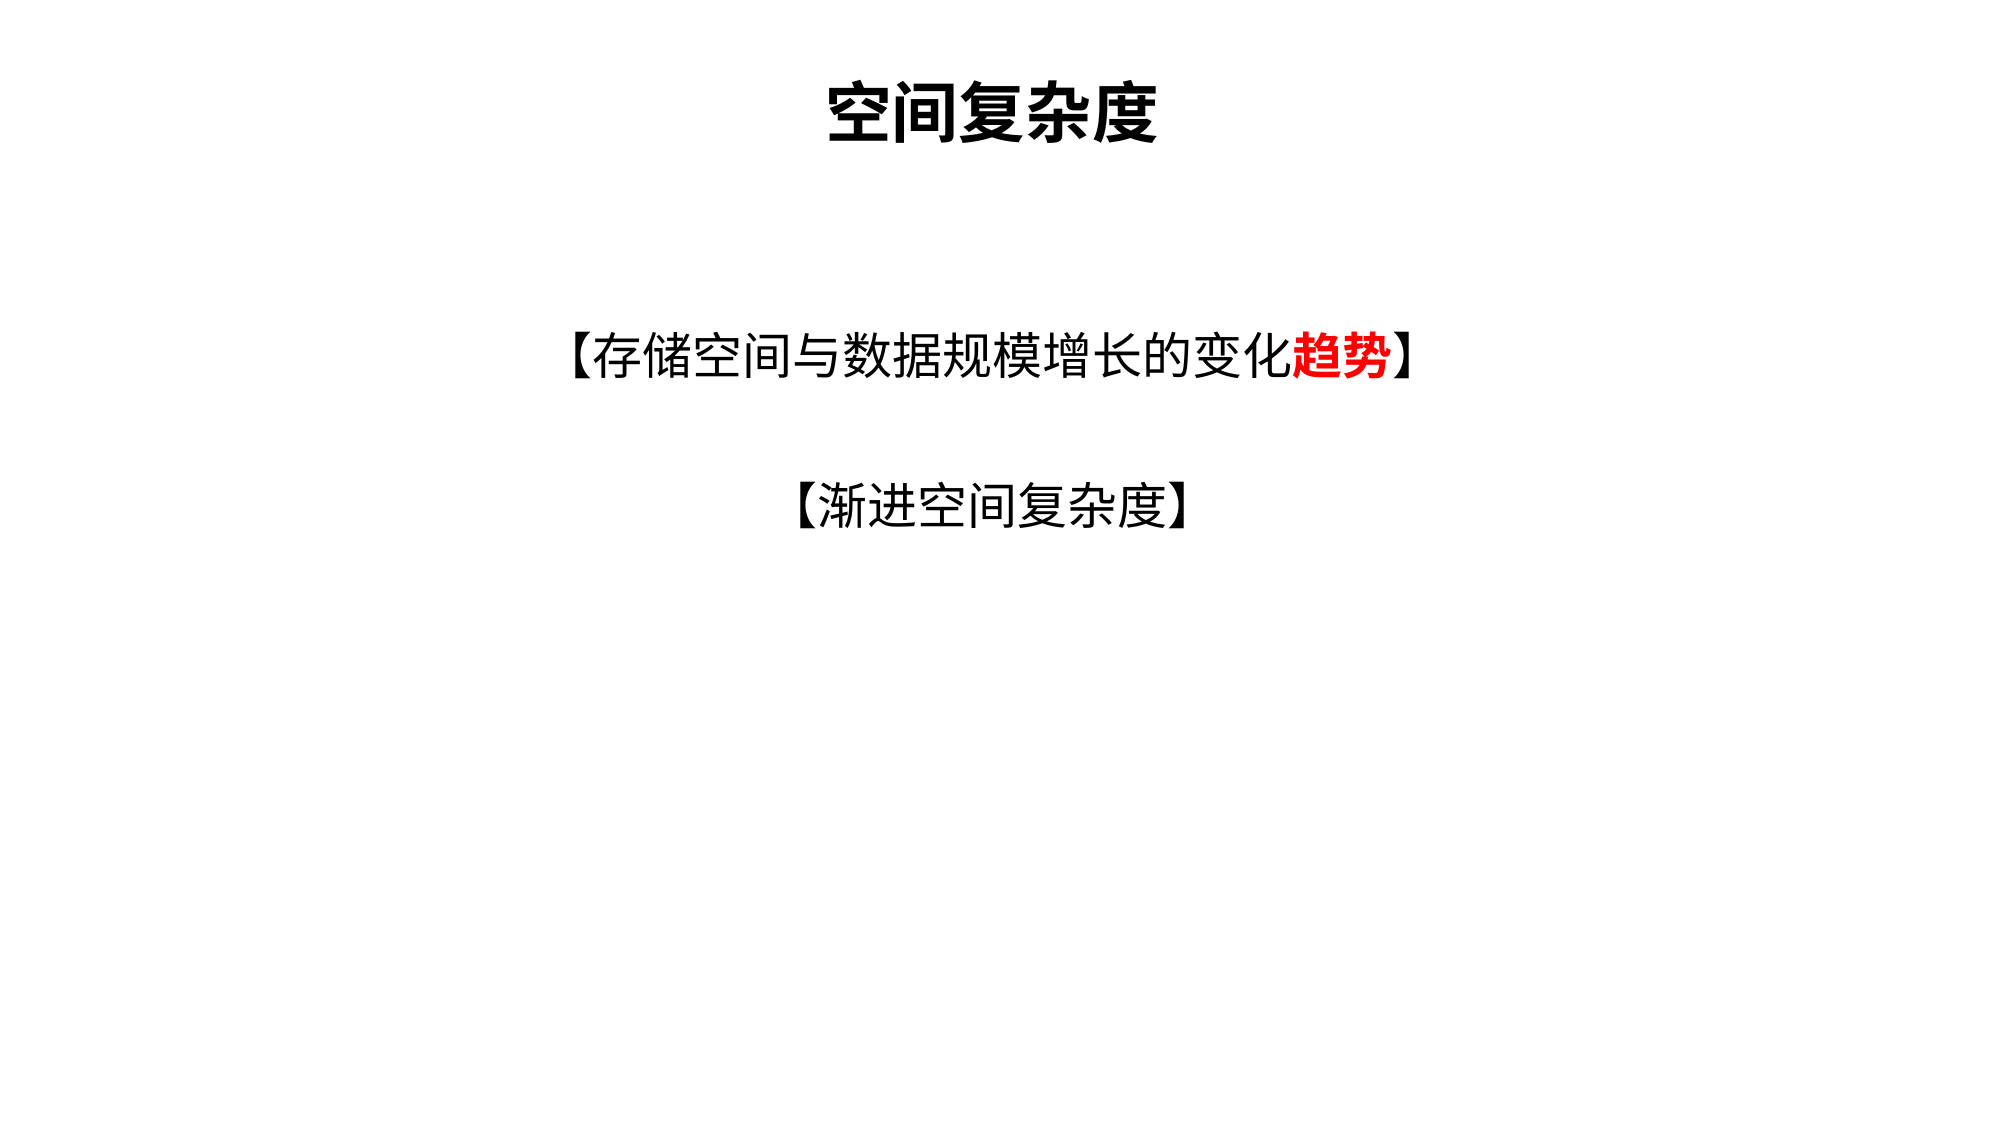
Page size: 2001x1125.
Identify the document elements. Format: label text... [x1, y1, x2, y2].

subtitle 空间复杂度 【存储空间与数据规模增长的变化趋势】 【渐进空间复杂度】 [132, 72, 1852, 1036]
